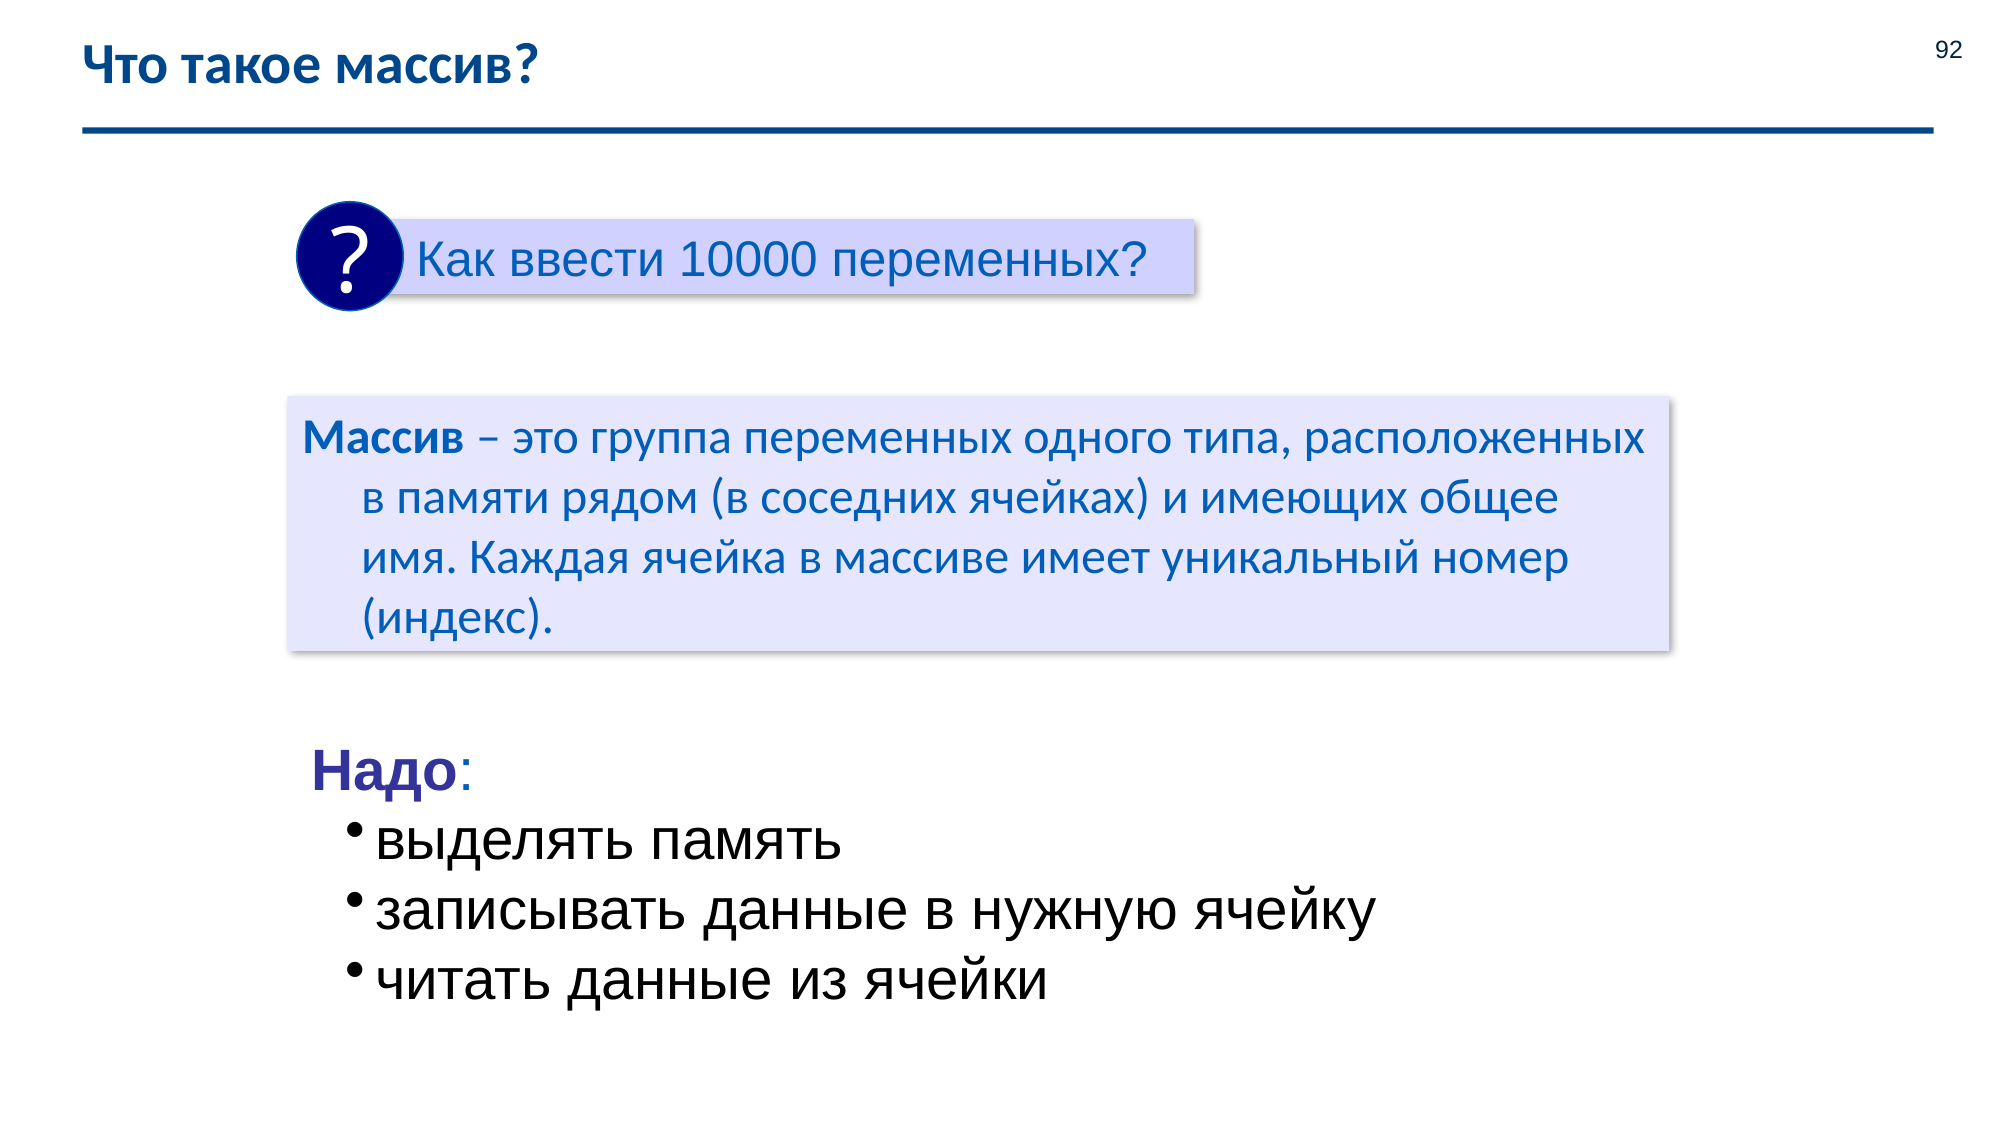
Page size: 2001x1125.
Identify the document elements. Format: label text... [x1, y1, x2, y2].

text_box Надо: [296, 724, 1427, 810]
title Что такое массив? [67, 25, 1900, 103]
slide_number 92 [1841, 33, 2000, 64]
text_box Массив – это группа переменных одного типа, расположенных в памяти рядом (в соседних ячейках) и имеющих общее имя. Каждая ячейка в массиве имеет уникальный номер (индекс). [287, 396, 1670, 651]
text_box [296, 201, 1195, 311]
text_box выделять память записывать данные в нужную ячейку читать данные из ячейки [330, 793, 1512, 1019]
